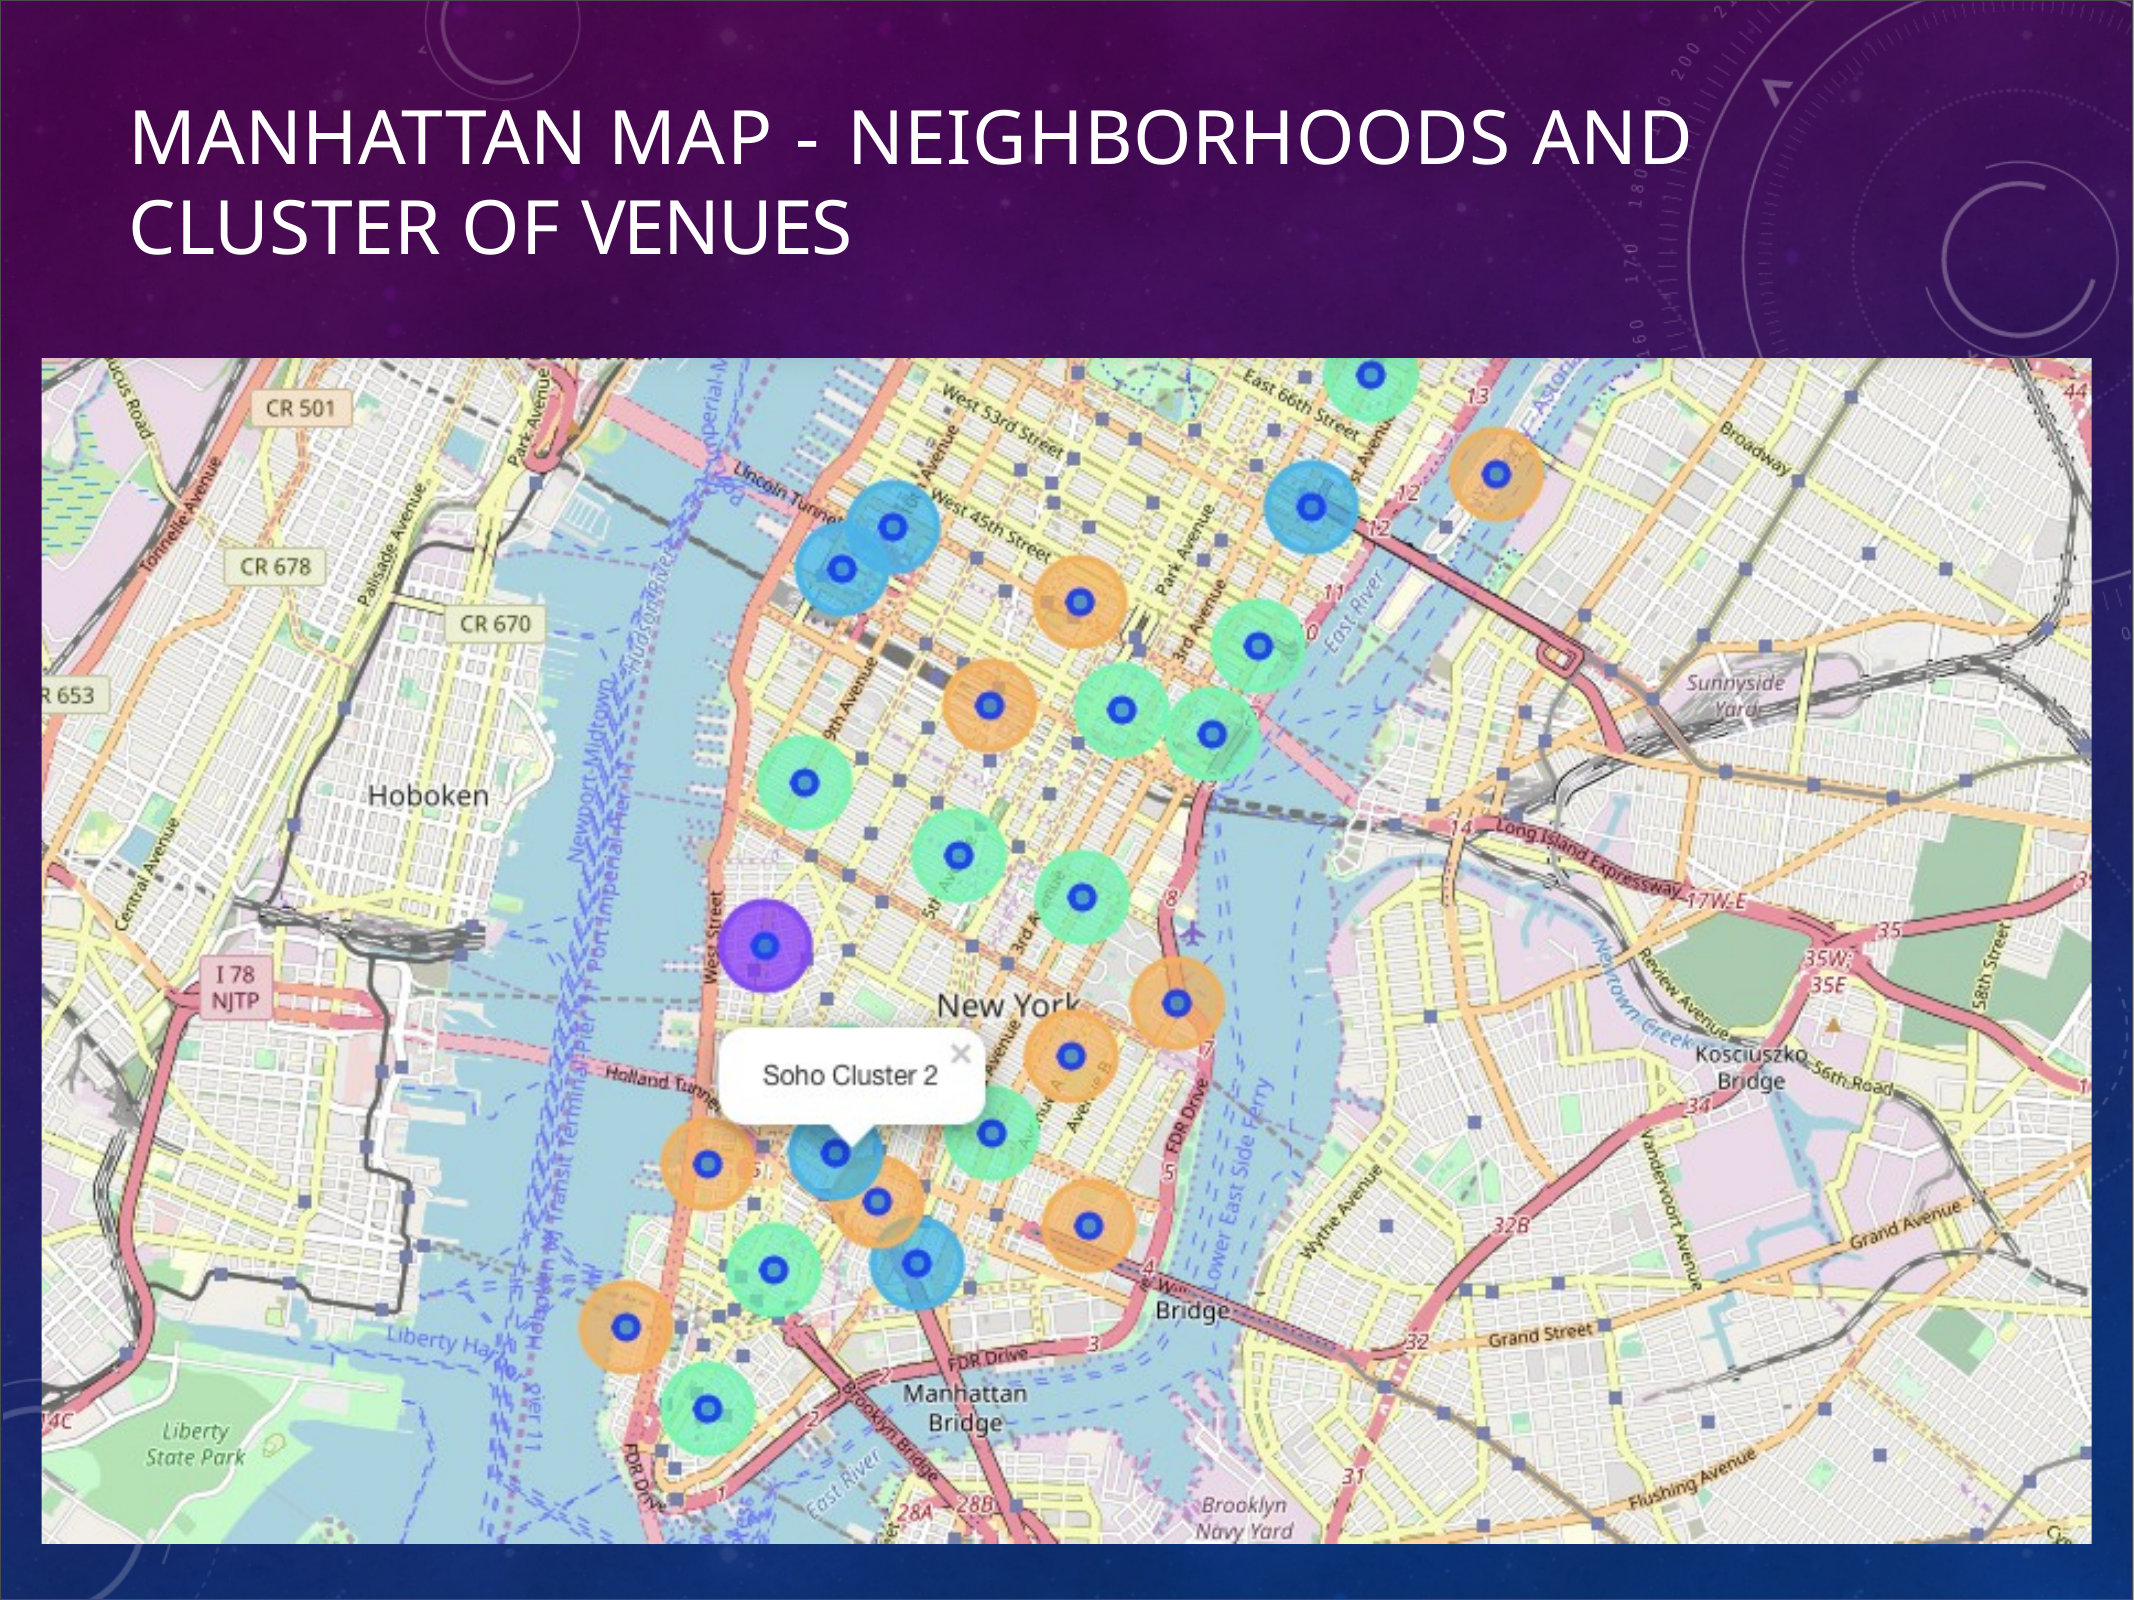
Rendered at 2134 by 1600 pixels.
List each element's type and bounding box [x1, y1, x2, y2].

text_box [0, 0, 2134, 1600]
